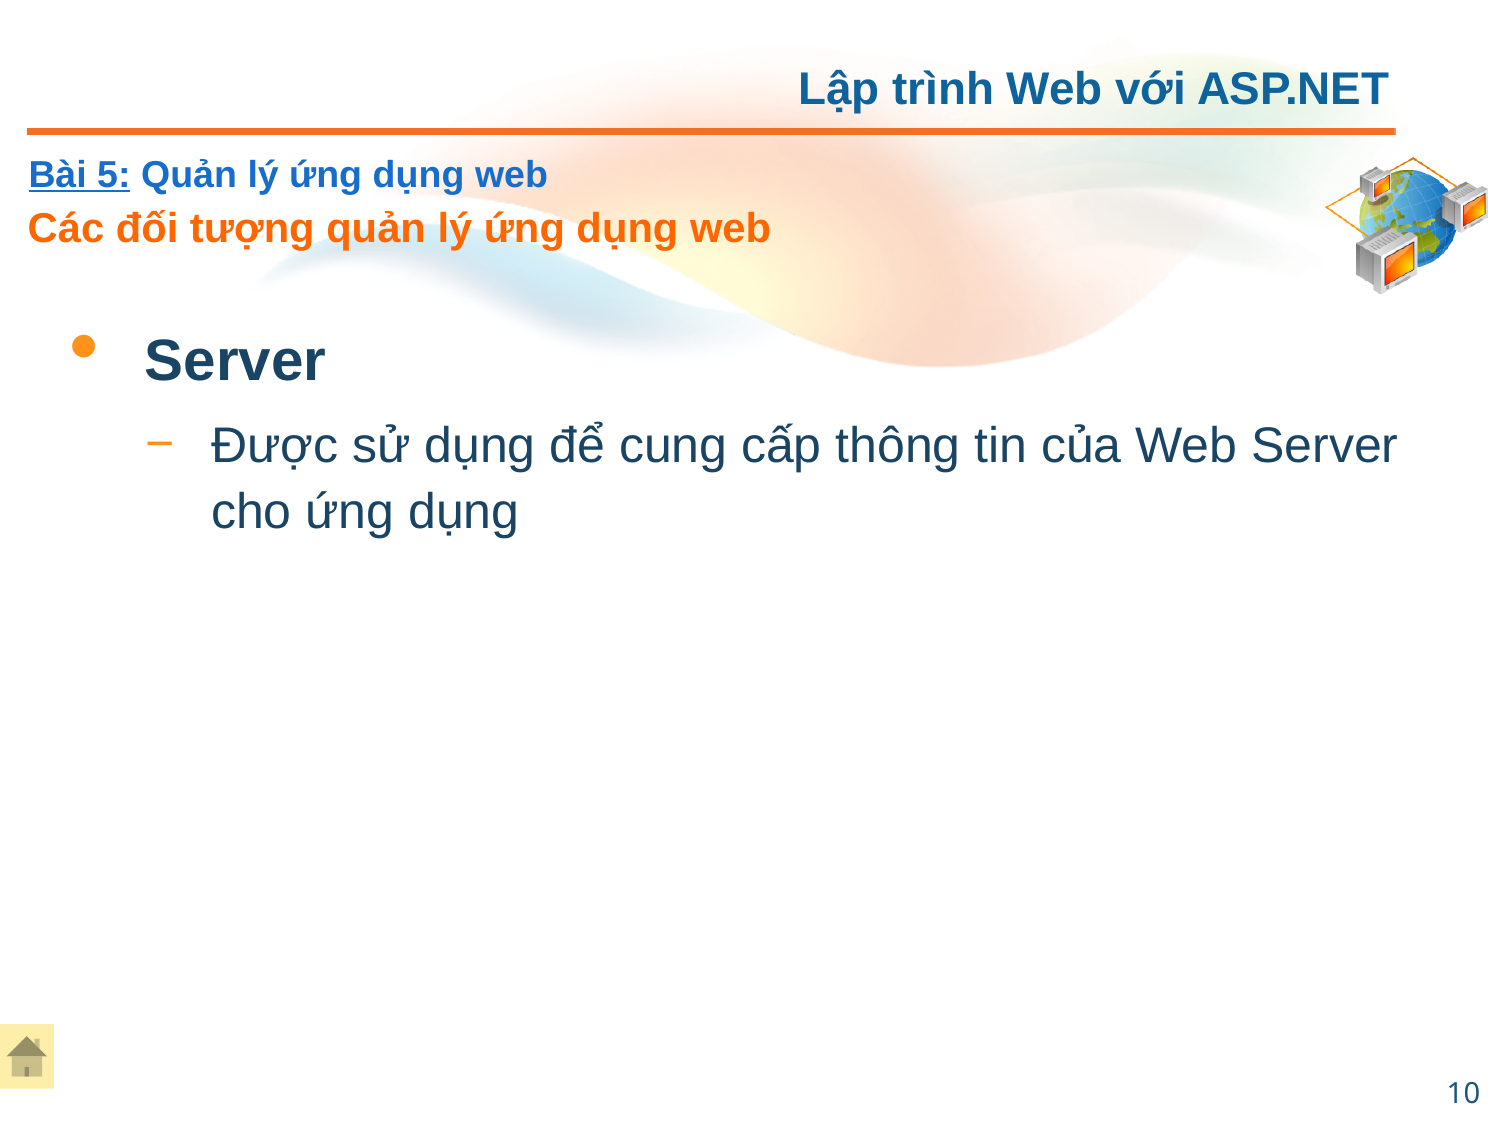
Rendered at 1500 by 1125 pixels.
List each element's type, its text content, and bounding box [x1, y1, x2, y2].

text_box Các đối tượng quản lý ứng dụng web [12, 193, 1175, 259]
picture [26, 2, 1500, 330]
text_box [0, 1024, 54, 1089]
text_box Bài 5: Quản lý ứng dụng web [13, 147, 1122, 193]
list Server Được sử dụng để cung cấp thông tin của Web Server cho ứng dụng [62, 307, 1500, 550]
